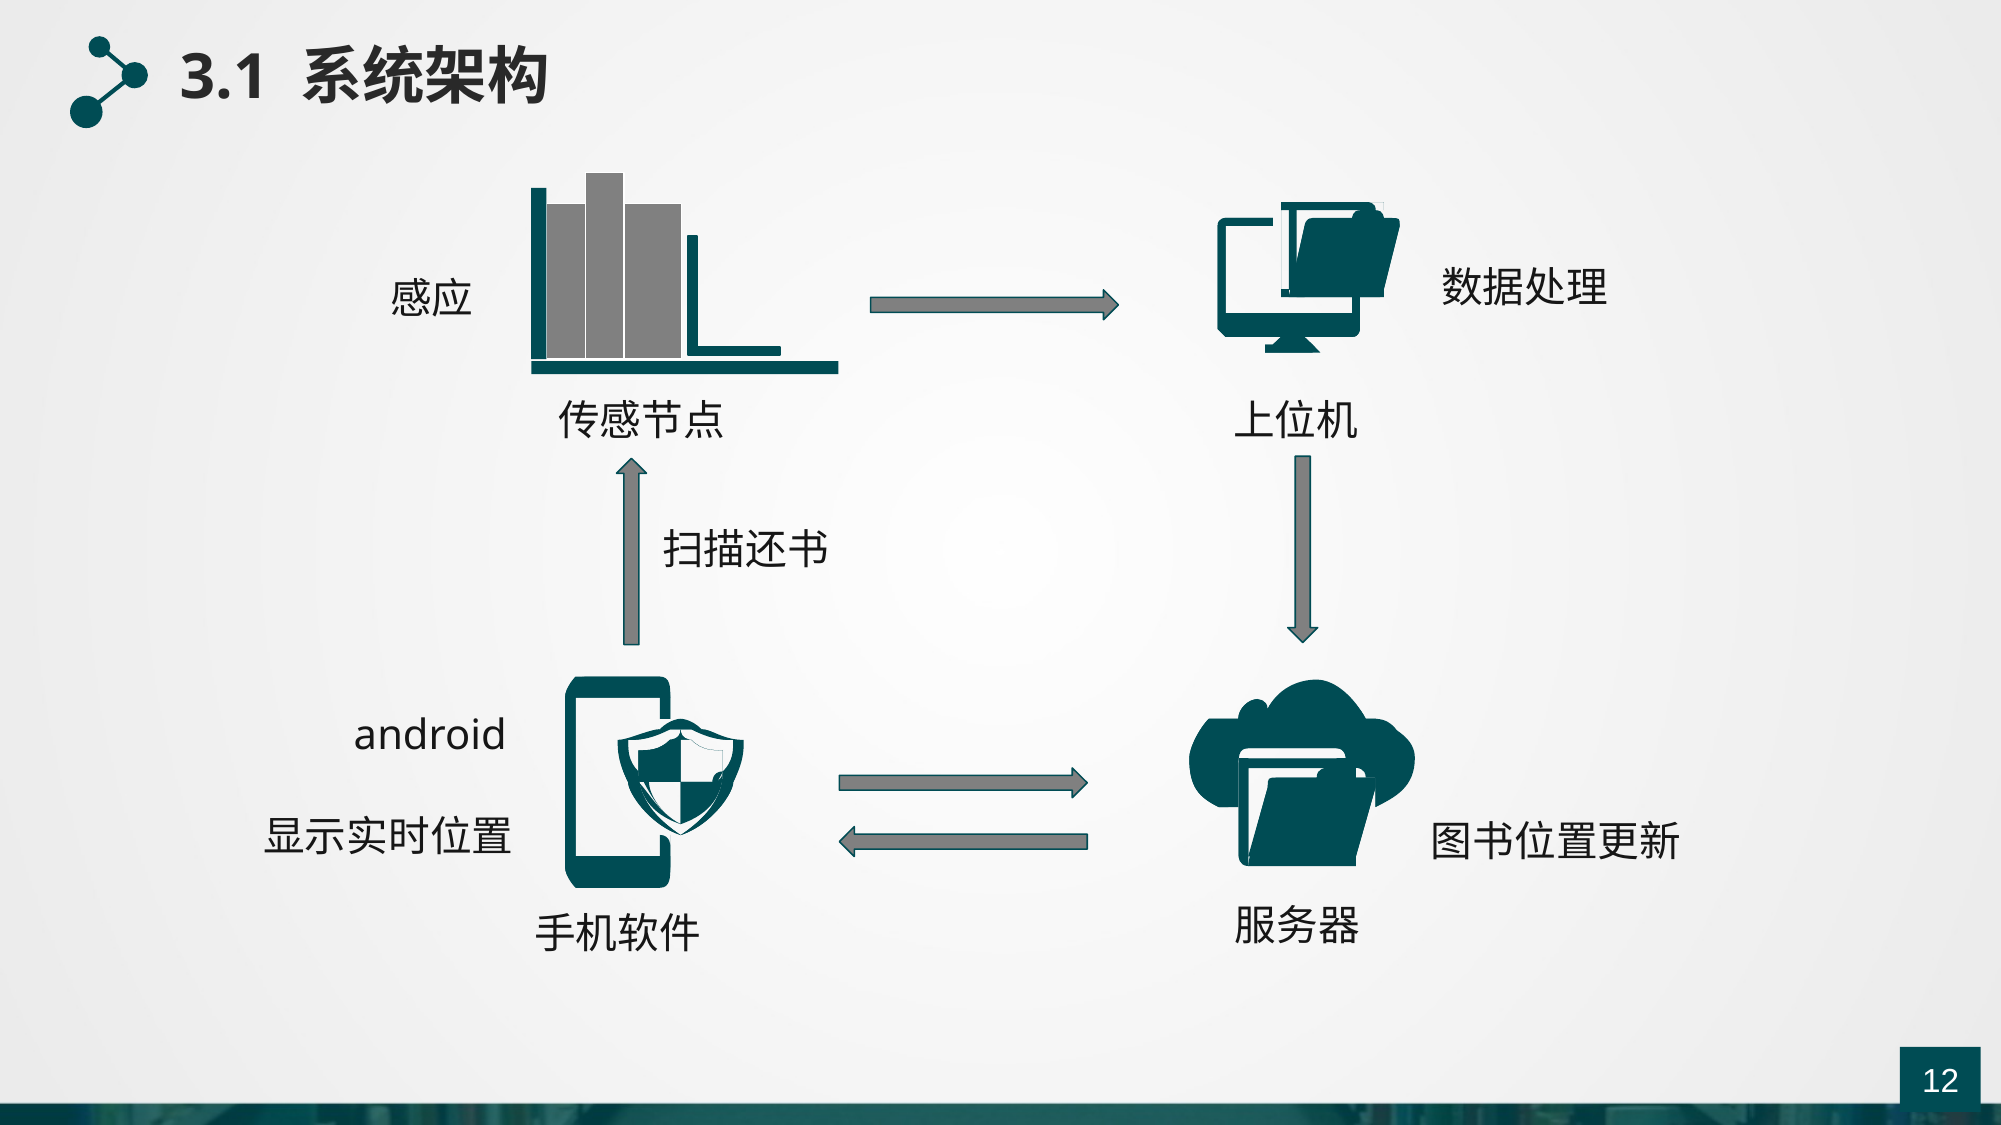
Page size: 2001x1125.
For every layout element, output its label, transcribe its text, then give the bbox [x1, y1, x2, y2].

text_box [839, 826, 1088, 857]
text_box 3.1 系统架构 [164, 28, 565, 119]
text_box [530, 172, 839, 453]
text_box android [338, 700, 522, 766]
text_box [1189, 679, 1416, 958]
text_box [1287, 460, 1318, 643]
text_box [529, 676, 744, 958]
text_box [616, 460, 647, 645]
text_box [1217, 201, 1400, 453]
text_box 扫描还书 [647, 515, 845, 581]
text_box 感应 [375, 264, 489, 330]
text_box [839, 767, 1088, 798]
picture [0, 0, 2001, 1125]
text_box 图书位置更新 [1420, 807, 1697, 872]
text_box [870, 289, 1119, 320]
text_box 数据处理 [1426, 253, 1624, 318]
text_box 显示实时位置 [248, 802, 524, 868]
text_box [70, 36, 148, 129]
